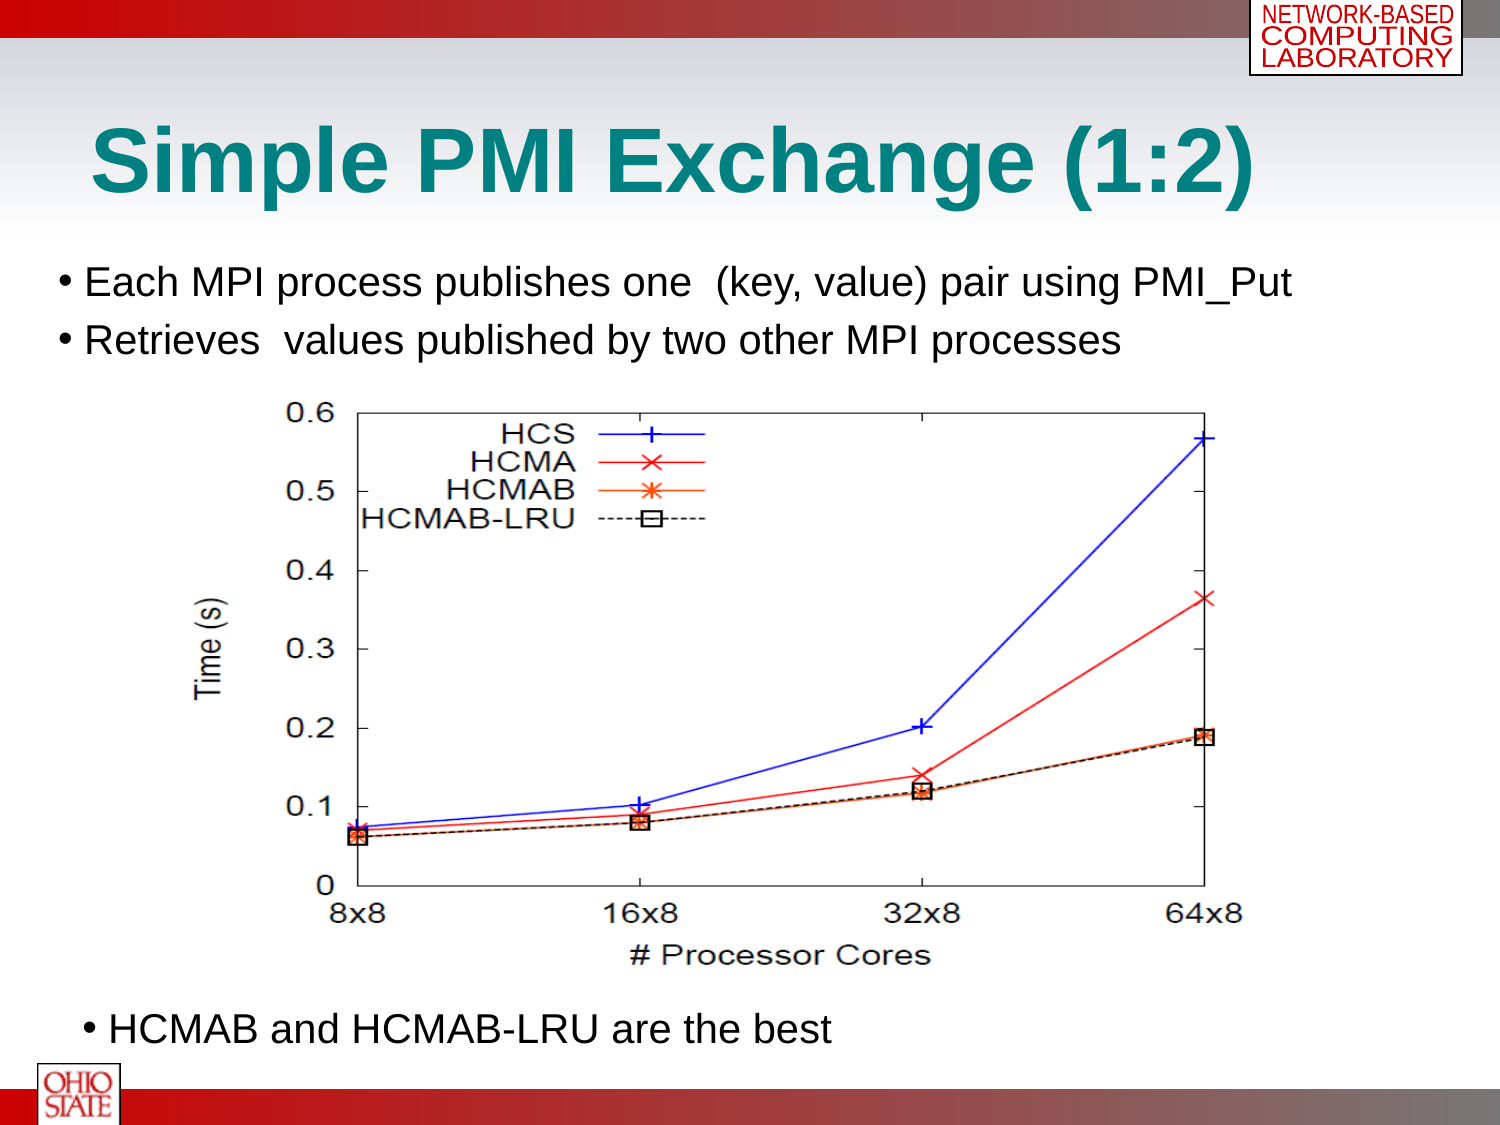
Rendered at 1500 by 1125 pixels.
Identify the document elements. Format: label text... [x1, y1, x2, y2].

picture [37, 1063, 121, 1125]
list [156, 388, 1254, 982]
title Simple PMI Exchange (1:2) [74, 74, 1426, 220]
list HCMAB and HCMAB-LRU are the best [66, 975, 1458, 1060]
list Each MPI process publishes one (key, value) pair using PMI_Put Retrieves values published by two other MPI processes [42, 220, 1434, 372]
